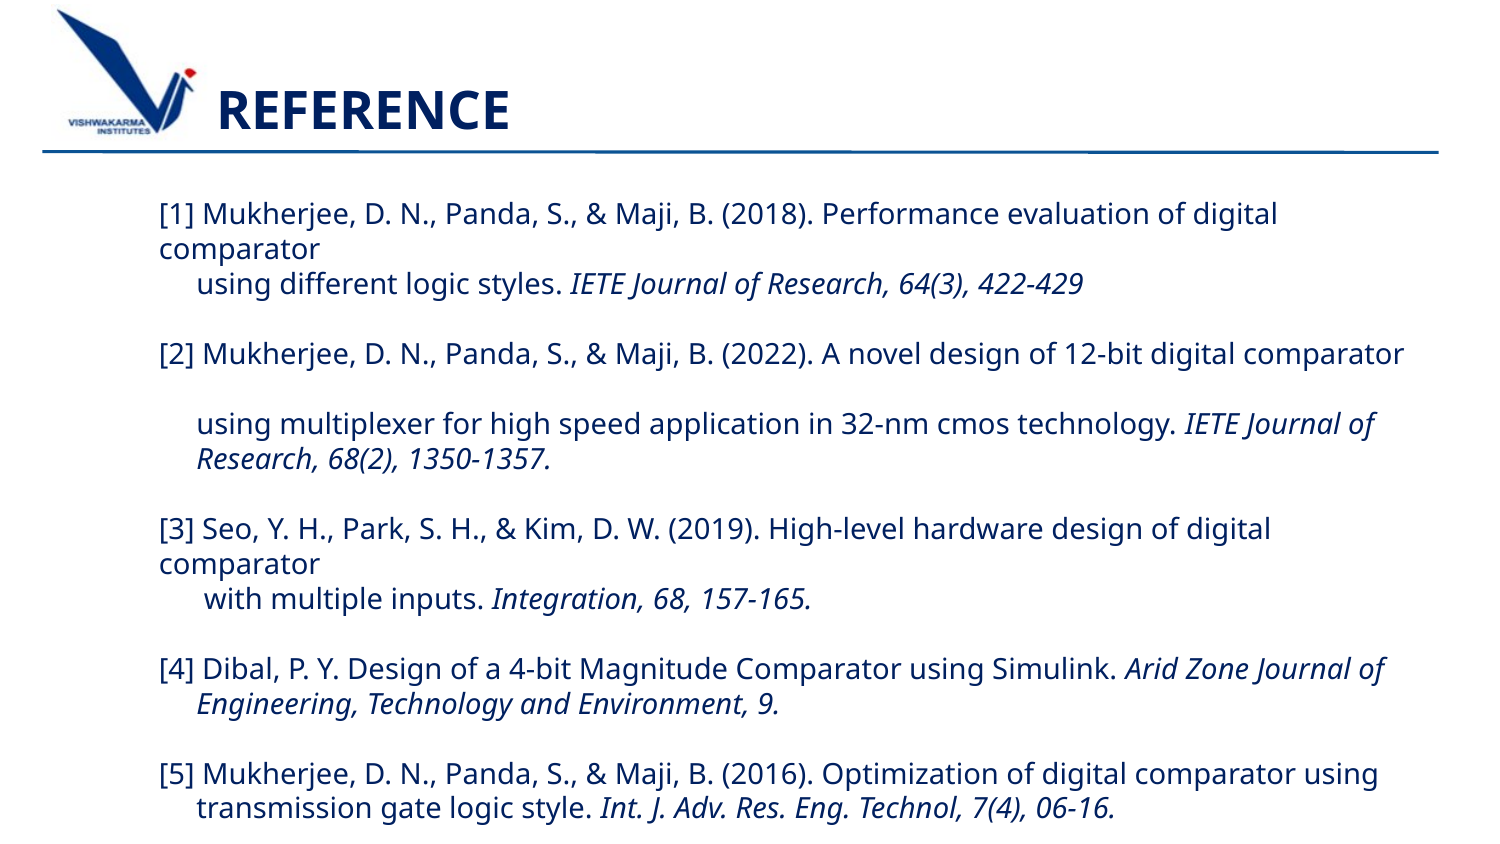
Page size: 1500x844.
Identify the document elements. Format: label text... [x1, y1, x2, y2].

picture [51, 4, 215, 145]
text_box [1] Mukherjee, D. N., Panda, S., & Maji, B. (2018). Performance evaluation of digital comparator using different logic styles. IETE Journal of Research, 64(3), 422-429 [2] Mukherjee, D. N., Panda, S., & Maji, B. (2022). A novel design of 12-bit digital comparator using multiplexer for high speed application in 32-nm cmos technology. IETE Journal of Research, 68(2), 1350-1357. [3] Seo, Y. H., Park, S. H., & Kim, D. W. (2019). High-level hardware design of digital comparator with multiple inputs. Integration, 68, 157-165. [4] Dibal, P. Y. Design of a 4-bit Magnitude Comparator using Simulink. Arid Zone Journal of Engineering, Technology and Environment, 9. [5] Mukherjee, D. N., Panda, S., & Maji, B. (2016). Optimization of digital comparator using transmission gate logic style. Int. J. Adv. Res. Eng. Technol, 7(4), 06-16. [6] Anjuli, S. A., & Satjajit, A. (2013). 2-bit magnitude comparator design using different logic styles. International Journal of Engineering Science Invention, 2(1), 13-24. [144, 153, 1438, 844]
title REFERENCE [201, 61, 1500, 156]
